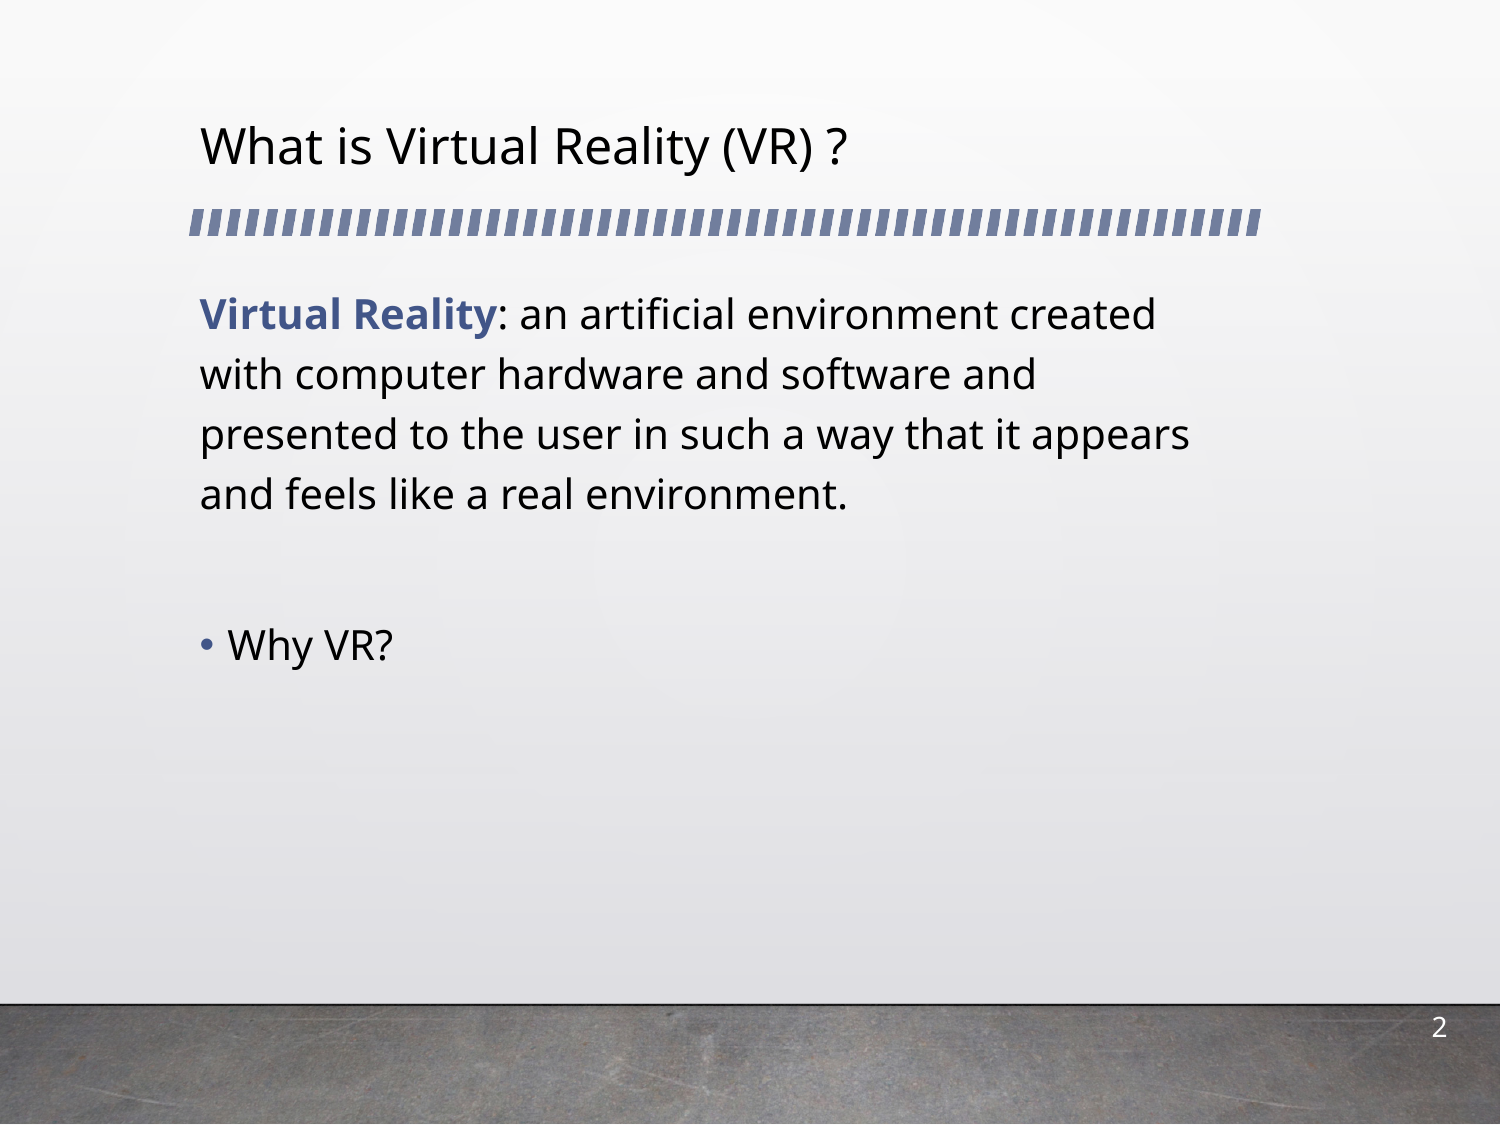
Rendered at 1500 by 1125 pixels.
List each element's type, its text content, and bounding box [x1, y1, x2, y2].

title What is Virtual Reality (VR) ? [185, 62, 1264, 235]
list Virtual Reality: an artificial environment created with computer hardware and software and presented to the user in such a way that it appears and feels like a real environment. Why VR? [184, 270, 1263, 915]
picture [0, 1004, 1500, 1124]
